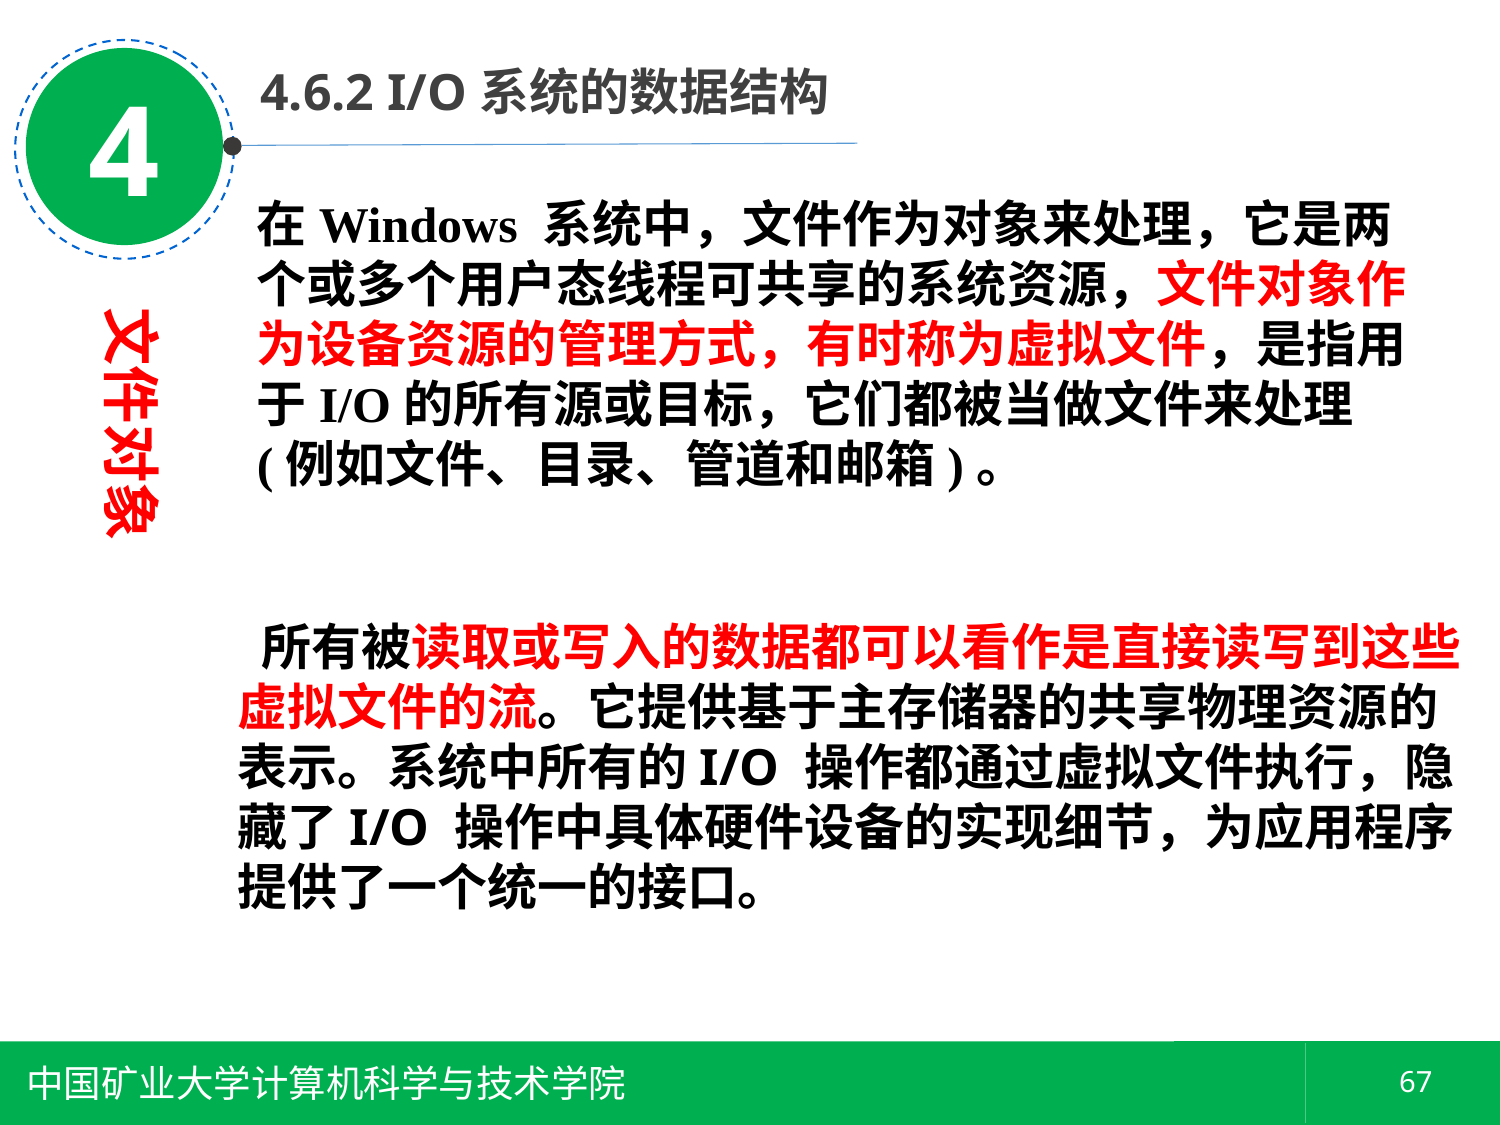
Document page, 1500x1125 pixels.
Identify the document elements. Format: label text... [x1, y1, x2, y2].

text_box 4.6.2 I/O系统的数据结构 [219, 53, 1332, 129]
text_box 所有被读取或写入的数据都可以看作是直接读写到这些虚拟文件的流。它提供基于主存储器的共享物理资源的表示。系统中所有的I/O 操作都通过虚拟文件执行，隐藏了I/O 操作中具体硬件设备的实现细节，为应用程序提供了一个统一的接口。 [222, 607, 1478, 923]
text_box 文件对象 [73, 292, 175, 987]
text_box 在Windows 系统中，文件作为对象来处理，它是两个或多个用户态线程可共享的系统资源，文件对象作为设备资源的管理方式，有时称为虚拟文件，是指用于I/O的所有源或目标，它们都被当做文件来处理(例如文件、目录、管道和邮箱)。 [242, 185, 1424, 501]
text_box [224, 135, 243, 157]
text_box 4 [24, 46, 225, 247]
text_box [14, 38, 235, 260]
